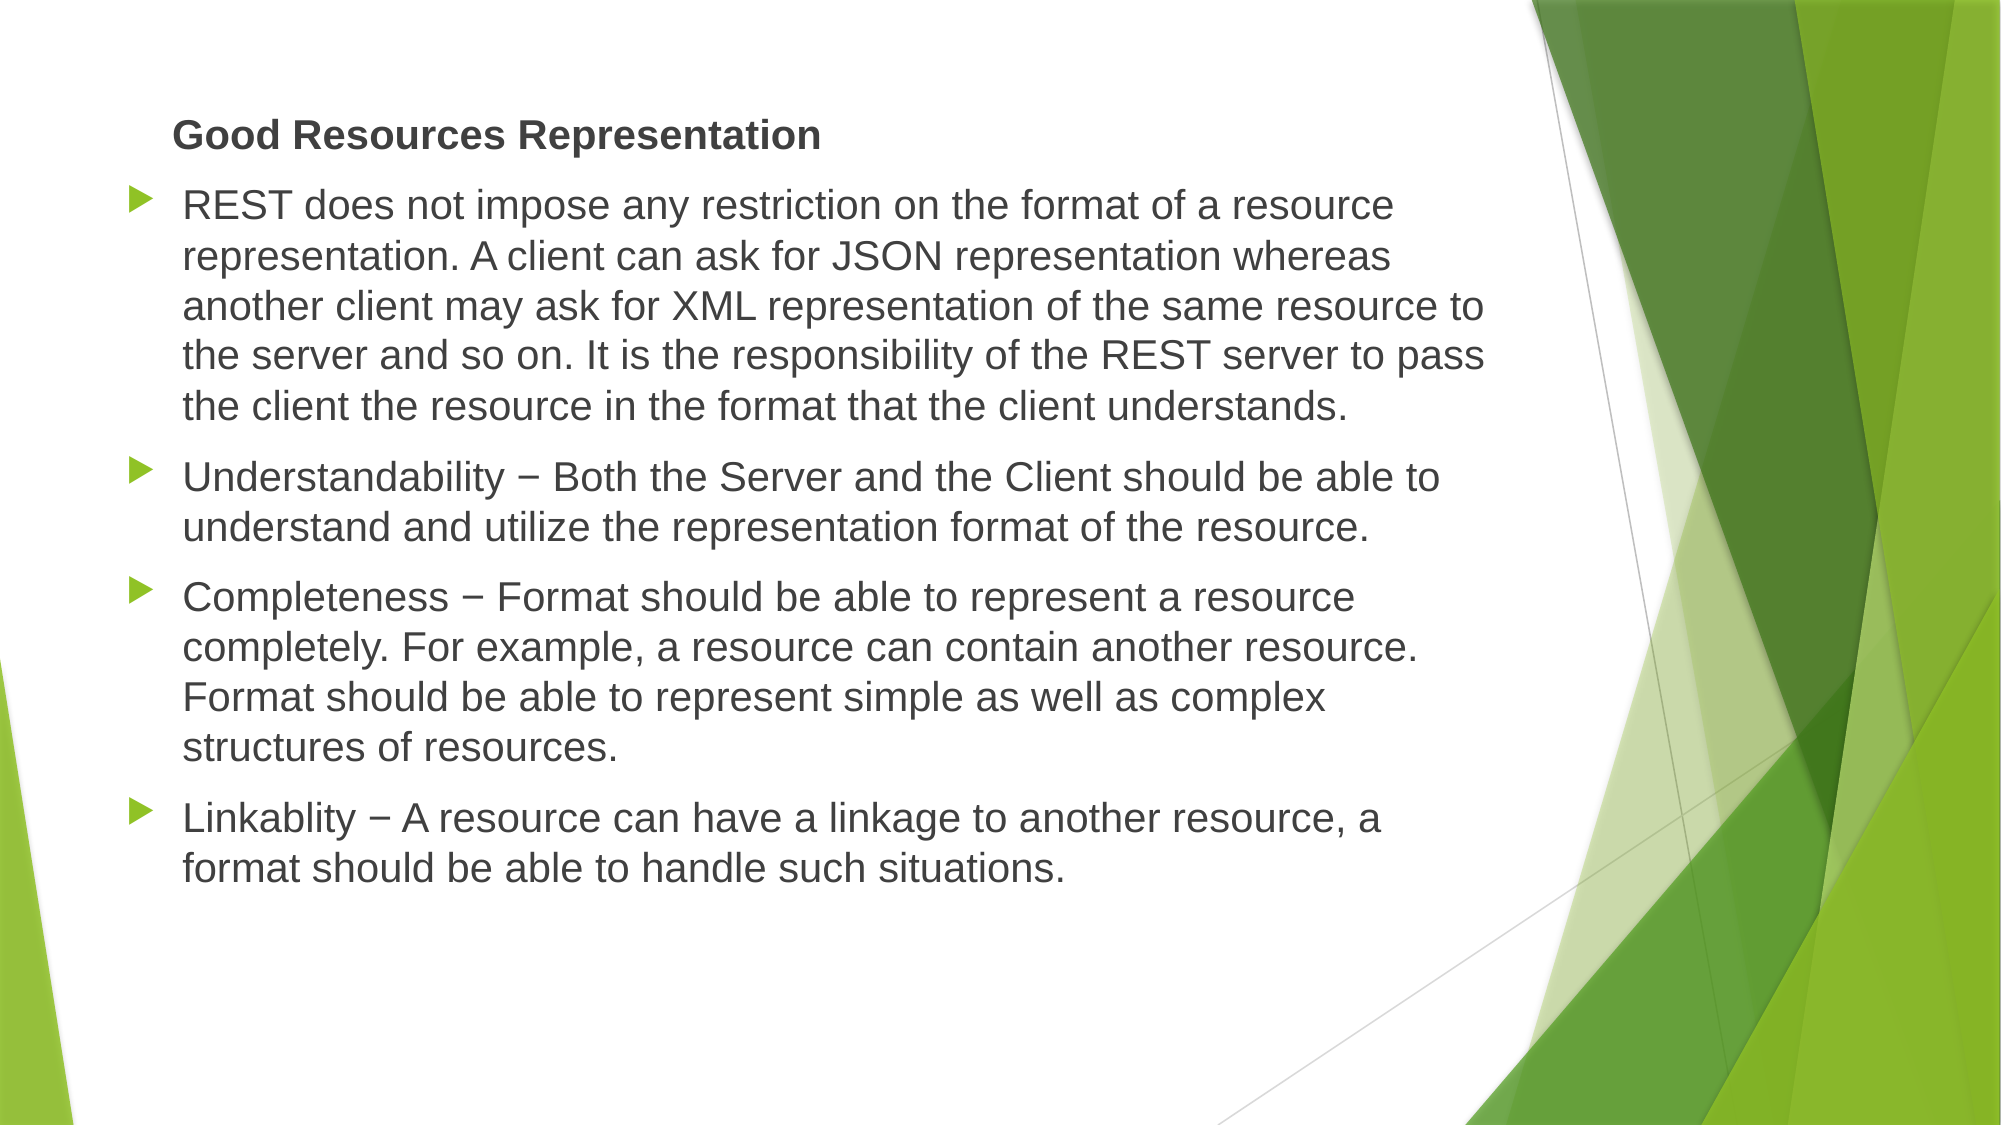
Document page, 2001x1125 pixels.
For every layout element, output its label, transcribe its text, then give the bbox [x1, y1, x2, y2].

list Good Resources Representation REST does not impose any restriction on the format of a resource representation. A client can ask for JSON representation whereas another client may ask for XML representation of the same resource to the server and so on. It is the responsibility of the REST server to pass the client the resource in the format that the client understands. Understandability − Both the Server and the Client should be able to understand and utilize the representation format of the resource. Completeness − Format should be able to represent a resource completely. For example, a resource can contain another resource. Format should be able to represent simple as well as complex structures of resources. Linkablity − A resource can have a linkage to another resource, a format should be able to handle such situations. [111, 99, 1522, 991]
